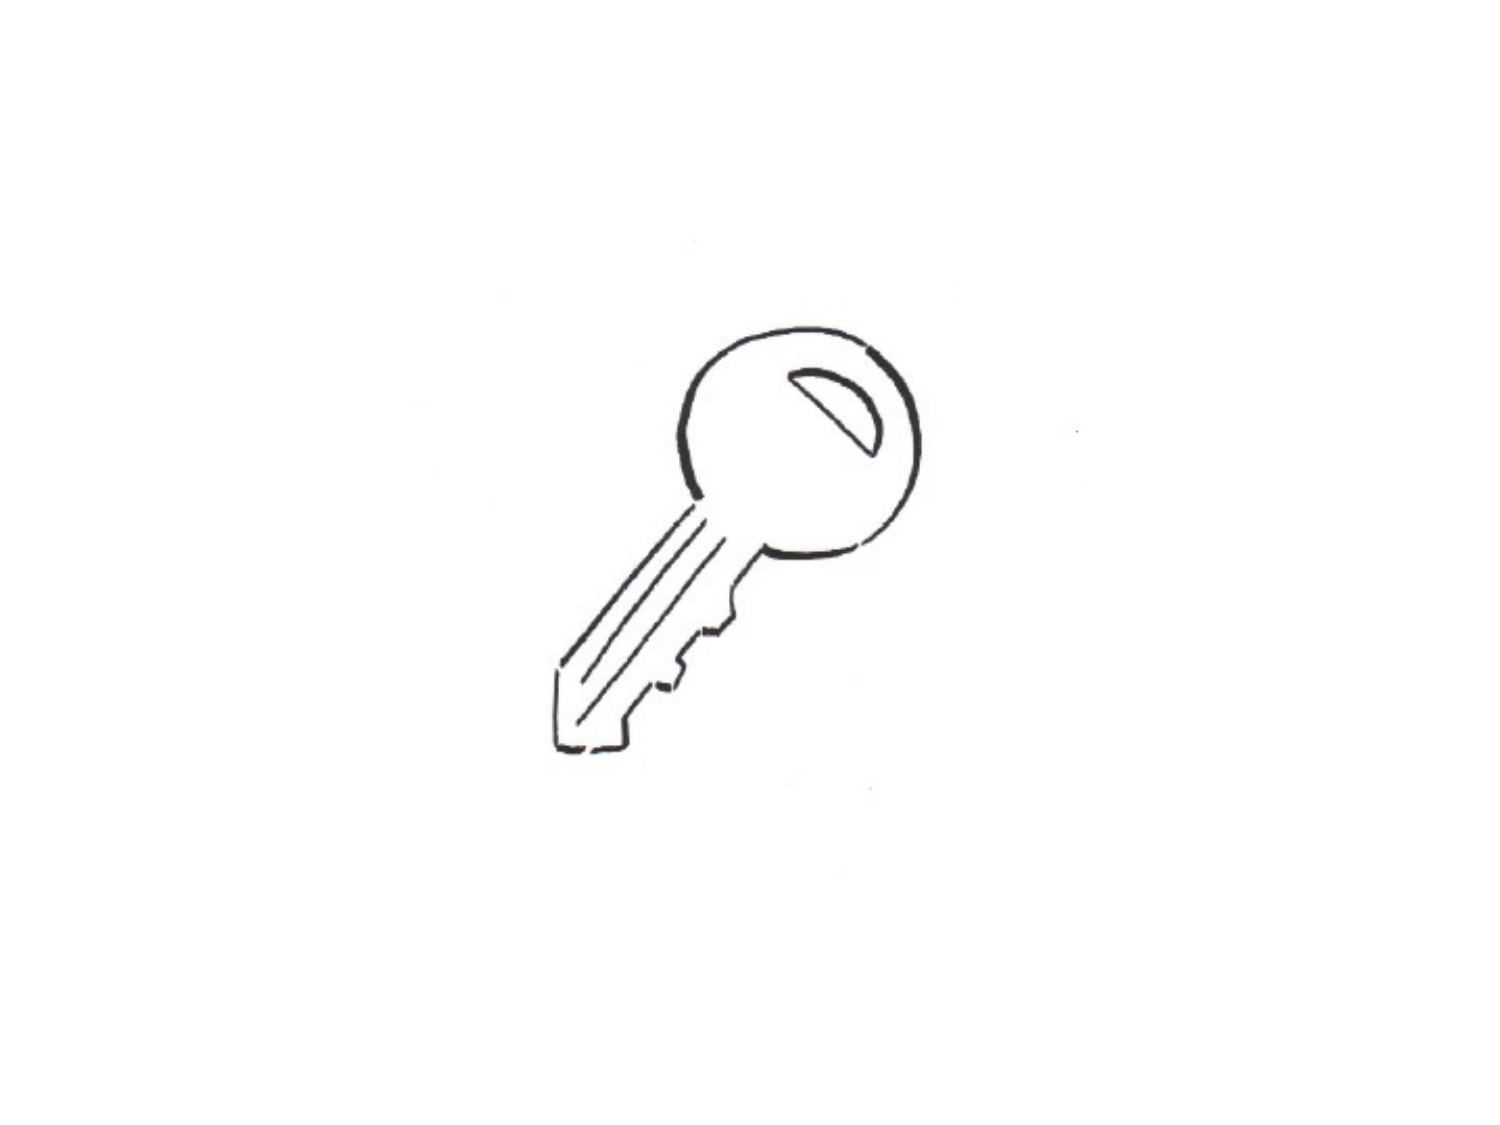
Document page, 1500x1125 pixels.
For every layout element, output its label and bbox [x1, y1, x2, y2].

picture [413, 237, 1087, 888]
